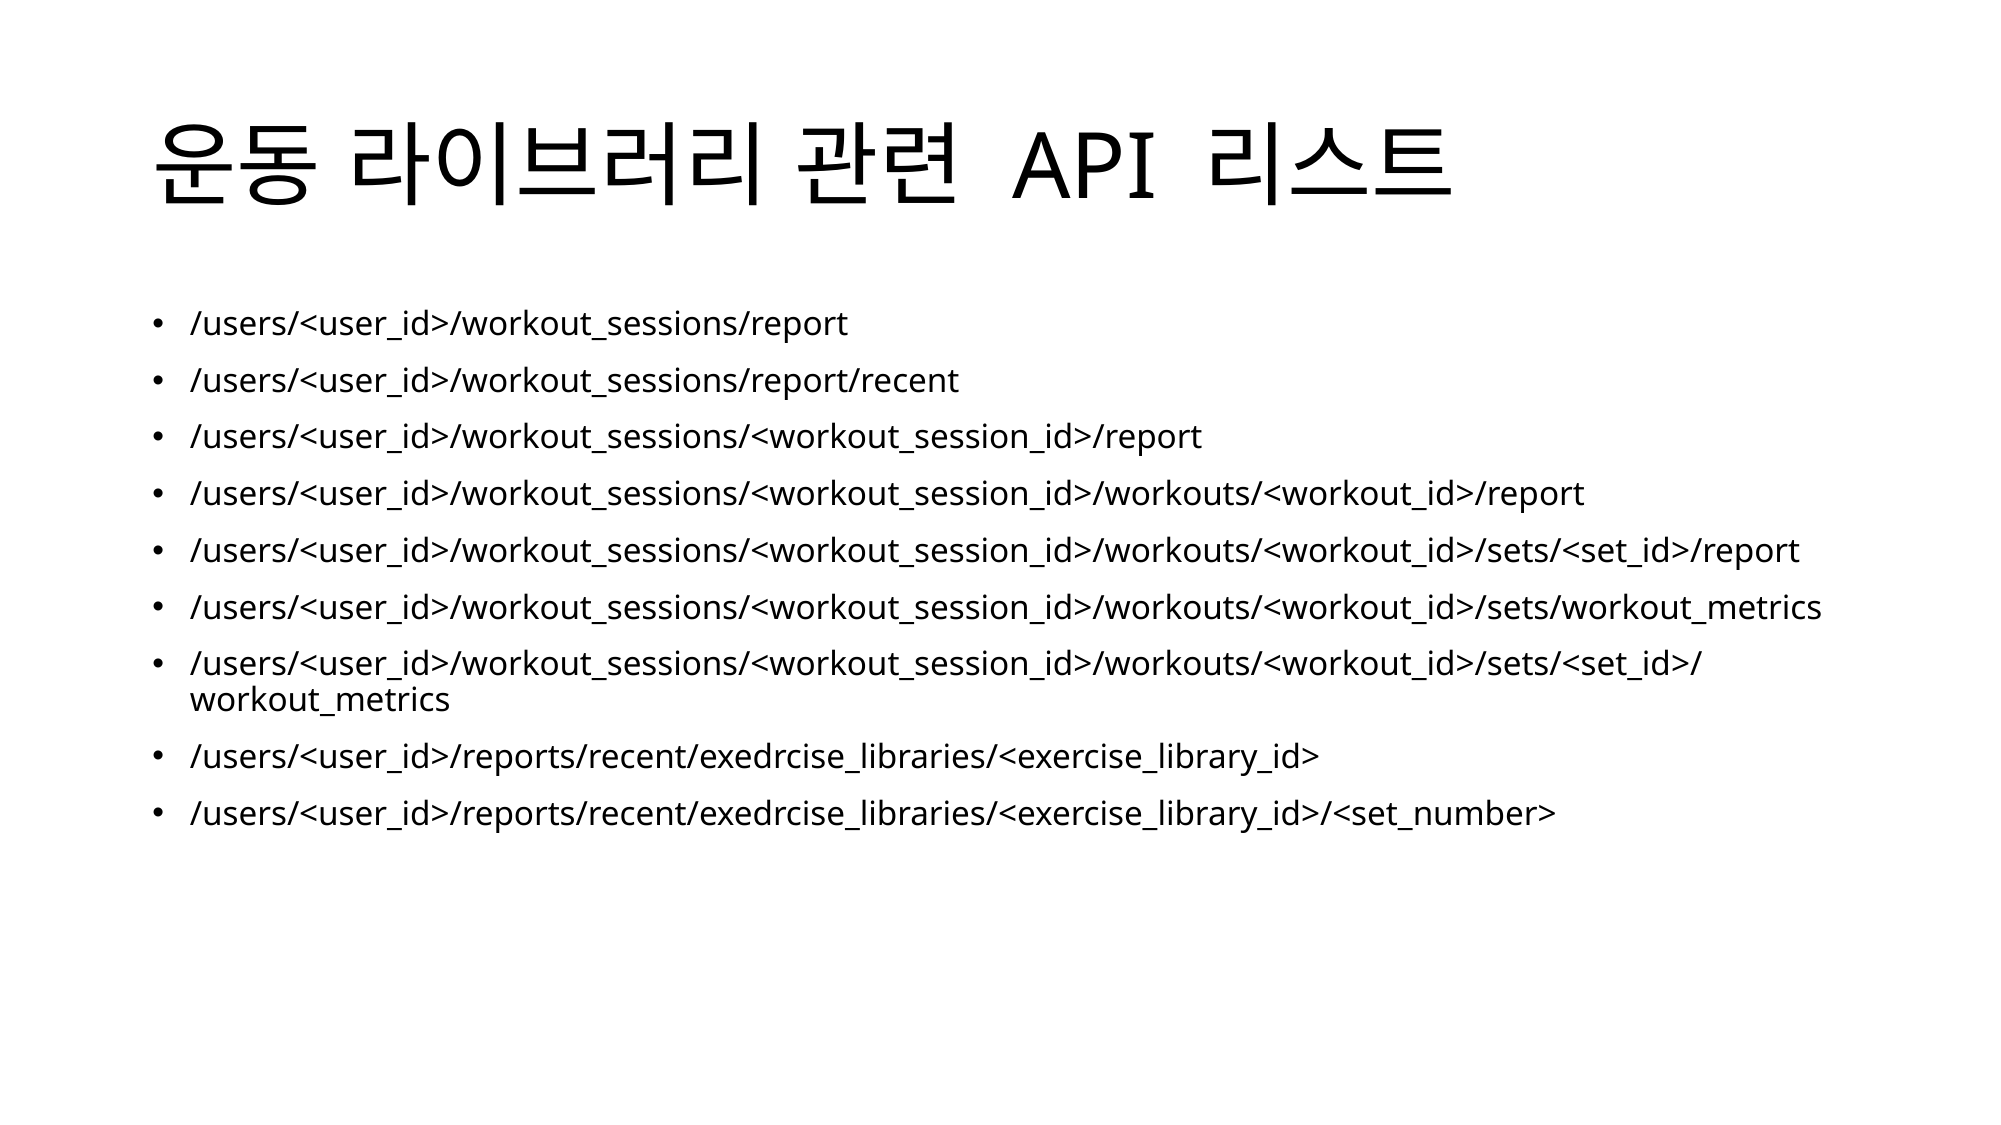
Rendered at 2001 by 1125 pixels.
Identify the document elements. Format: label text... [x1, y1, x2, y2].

list /users/<user_id>/workout_sessions/report /users/<user_id>/workout_sessions/report/recent /users/<user_id>/workout_sessions/<workout_session_id>/report /users/<user_id>/workout_sessions/<workout_session_id>/workouts/<workout_id>/report /users/<user_id>/workout_sessions/<workout_session_id>/workouts/<workout_id>/sets/<set_id>/report /users/<user_id>/workout_sessions/<workout_session_id>/workouts/<workout_id>/sets/workout_metrics /users/<user_id>/workout_sessions/<workout_session_id>/workouts/<workout_id>/sets/<set_id>/workout_metrics /users/<user_id>/reports/recent/exedrcise_libraries/<exercise_library_id> /users/<user_id>/reports/recent/exedrcise_libraries/<exercise_library_id>/<set_number> [137, 299, 1978, 1014]
title 운동 라이브러리 관련 API 리스트 [137, 59, 1863, 278]
